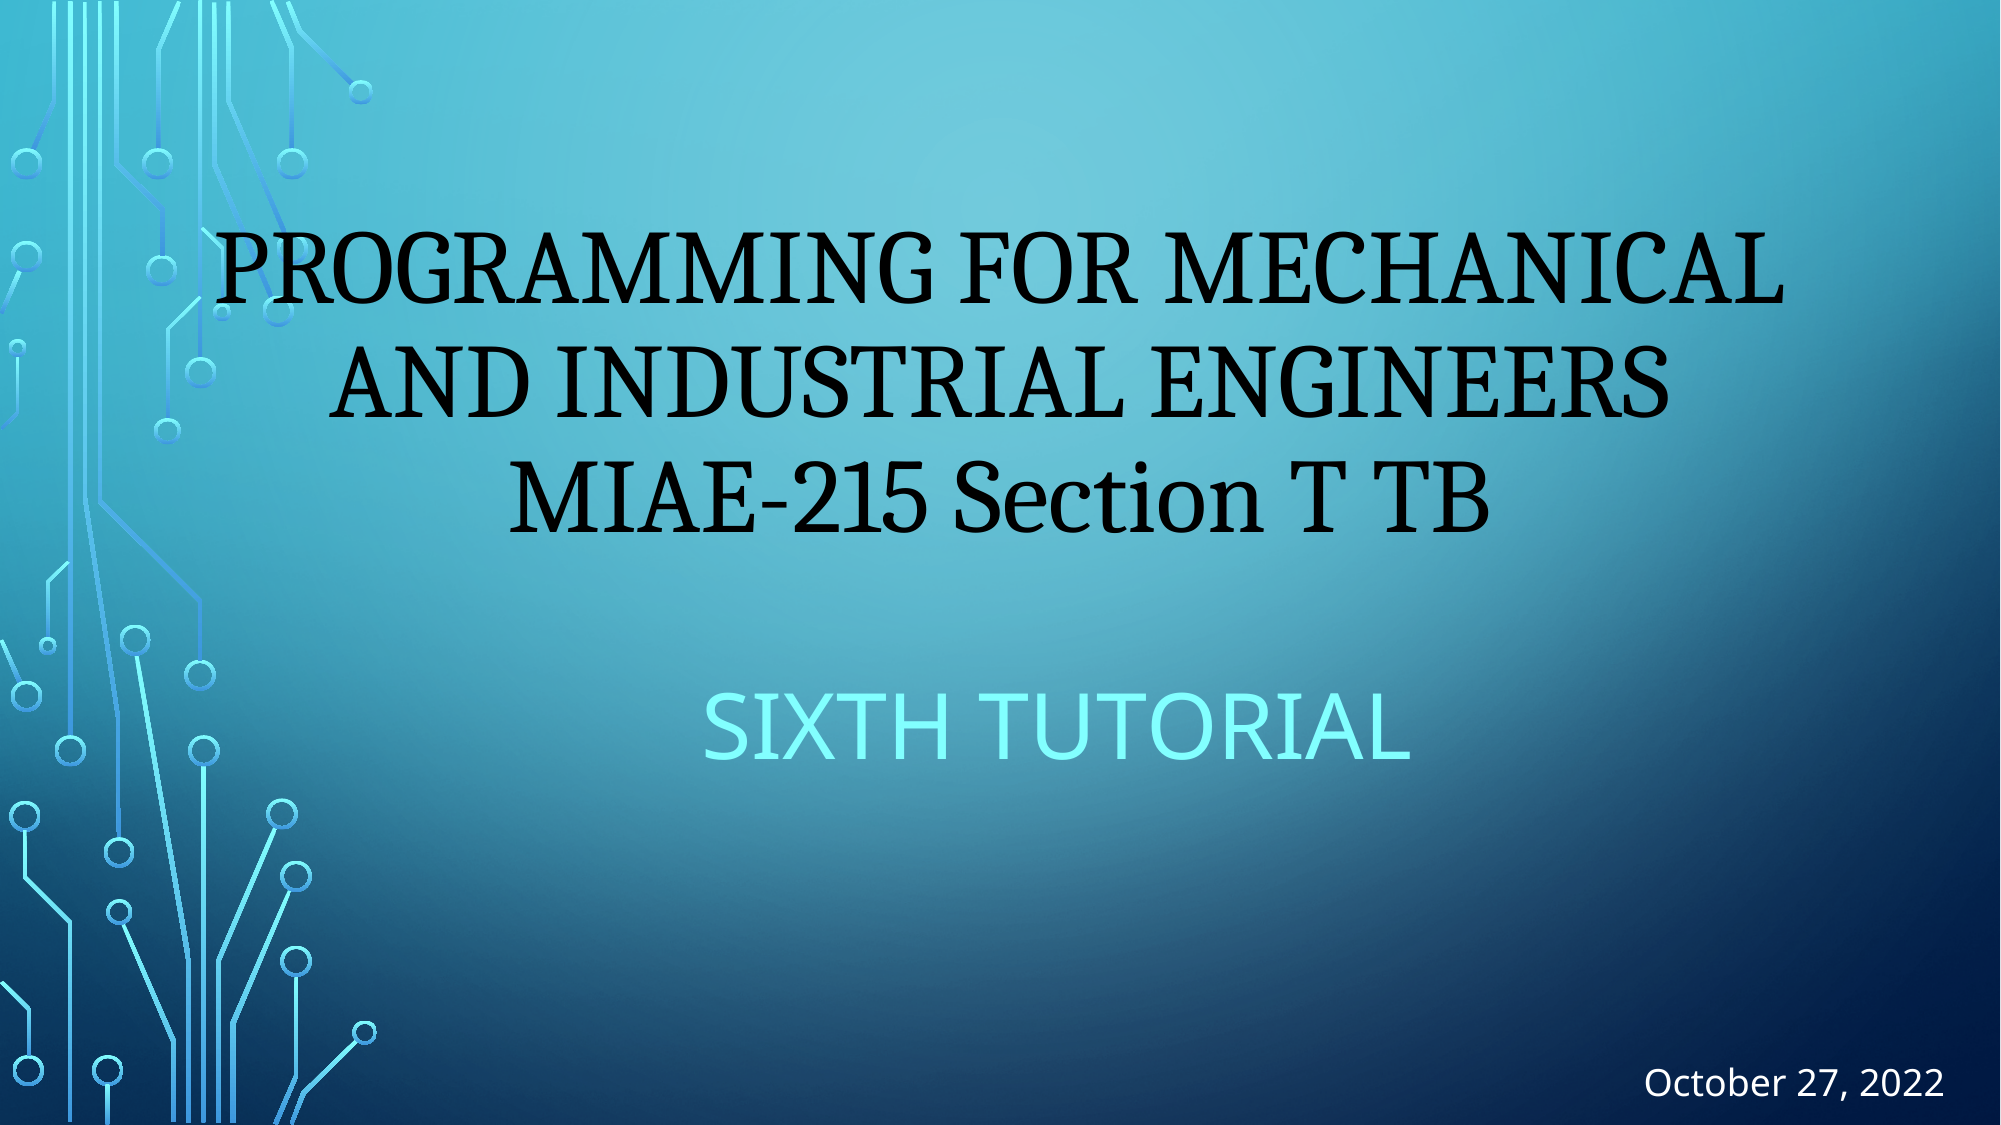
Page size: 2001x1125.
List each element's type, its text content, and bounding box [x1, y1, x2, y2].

title PROGRAMMING FOR MECHANICAL AND INDUSTRIAL ENGINEERS MIAE-215 Section T TB [192, 170, 1808, 563]
subtitle SIXTH Tutorial [336, 637, 1779, 910]
text_box October 27, 2022 [1628, 1051, 1960, 1112]
